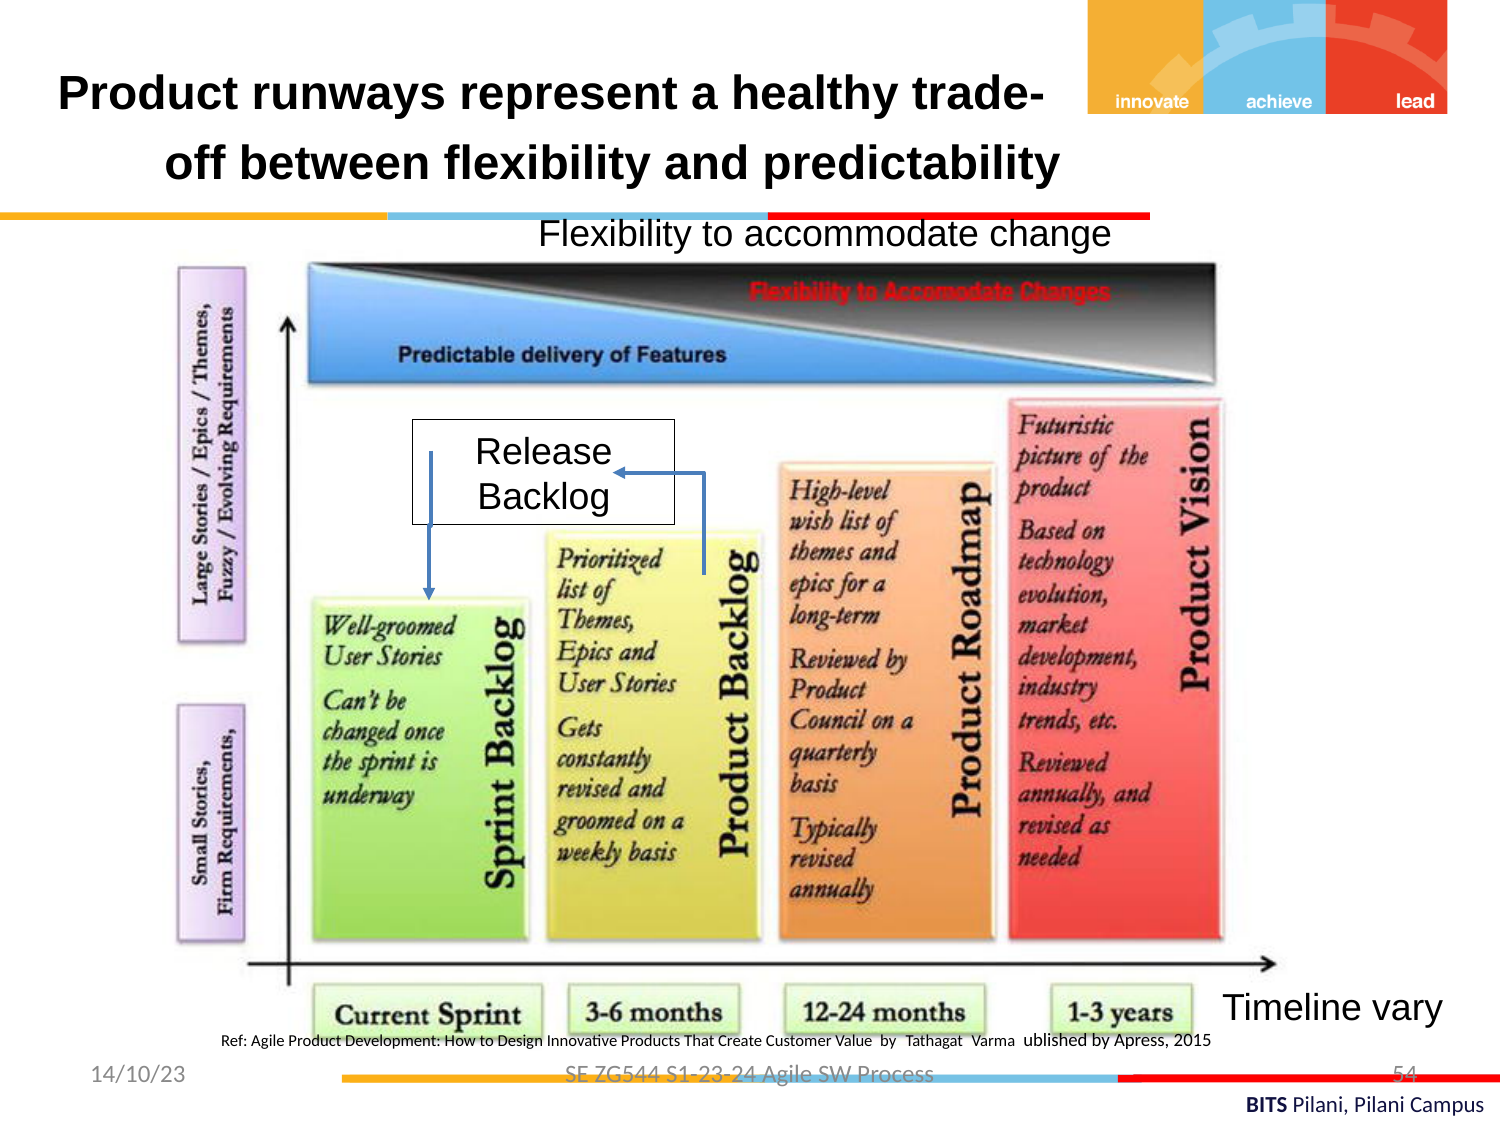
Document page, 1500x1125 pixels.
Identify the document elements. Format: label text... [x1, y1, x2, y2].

text_box Ref: Agile Product Development: How to Design Innovative Products That Create Customer Value by Tathagat Varma ublished by Apress, 2015 [213, 1001, 1380, 1062]
text_box Flexibility to accommodate change [357, 201, 1293, 262]
text_box SE ZG544 S1-23-24 Agile SW Process [519, 1062, 980, 1095]
picture [162, 249, 1289, 1058]
text_box 14/10/23 [82, 1050, 418, 1095]
text_box Timeline vary [1289, 974, 1483, 1035]
list Product runways represent a healthy trade-off between flexibility and predictability [49, 24, 1088, 213]
picture [1087, 0, 1448, 114]
slide_number 54 [1382, 1051, 1426, 1094]
